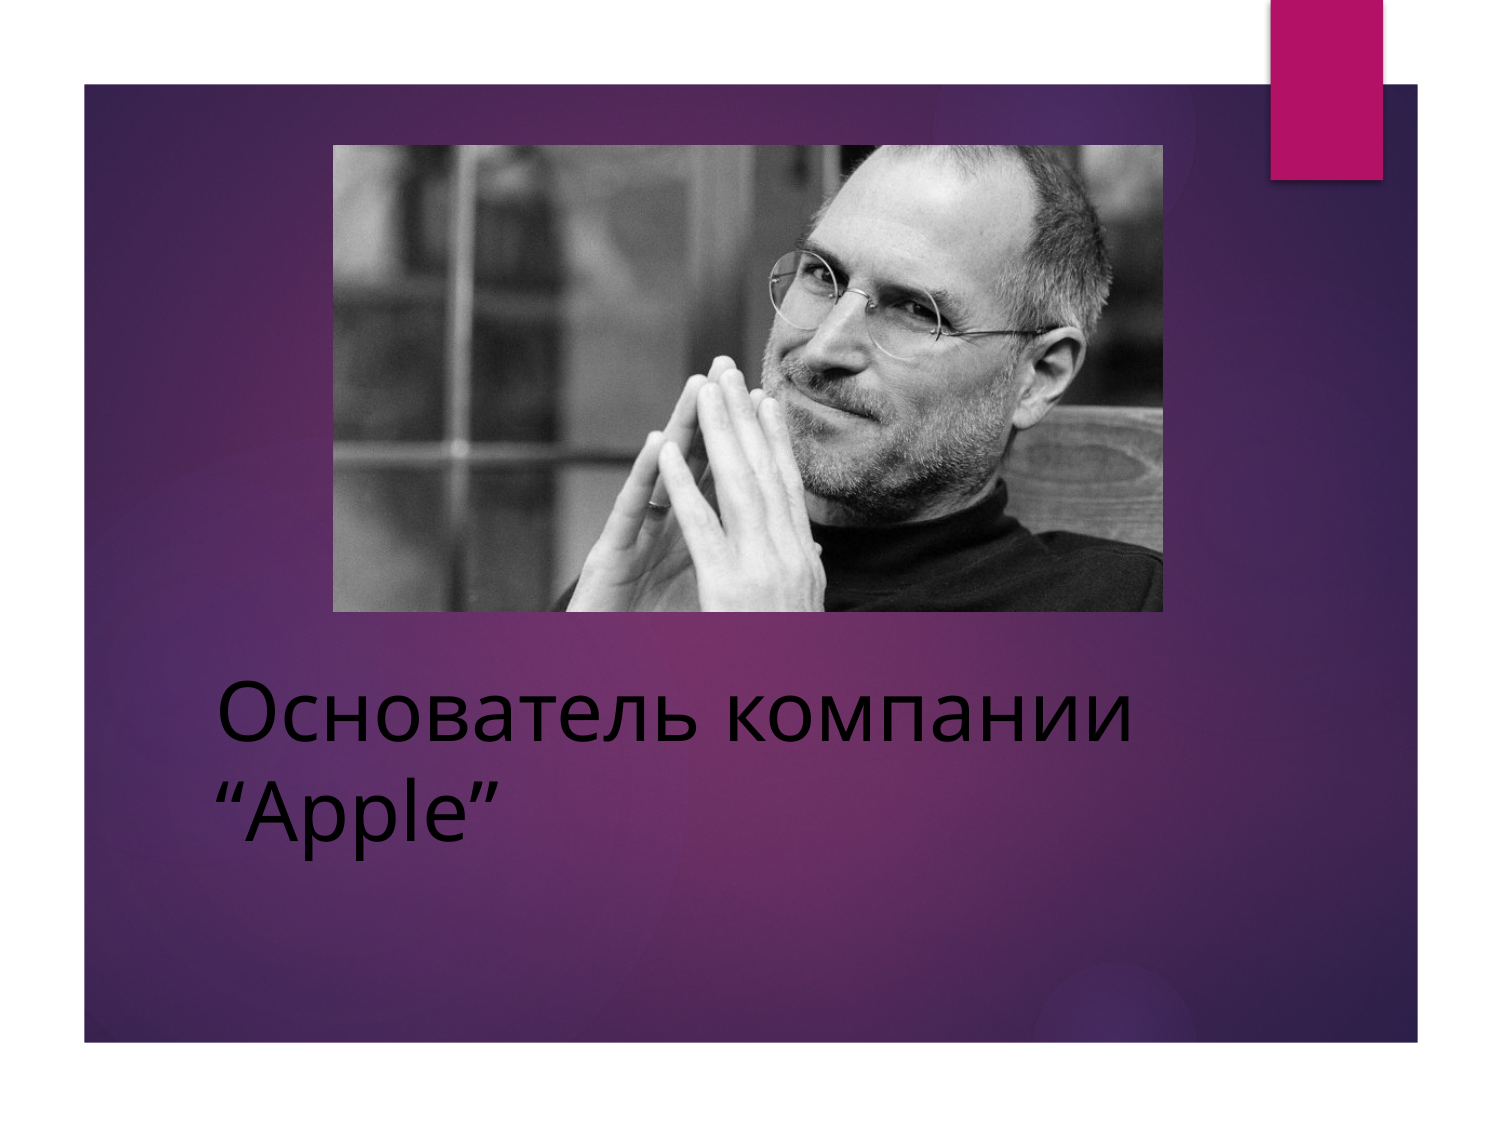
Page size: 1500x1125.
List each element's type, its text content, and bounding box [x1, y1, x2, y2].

text_box Основатель компании “Apple” [200, 650, 1368, 866]
picture [333, 144, 1163, 612]
